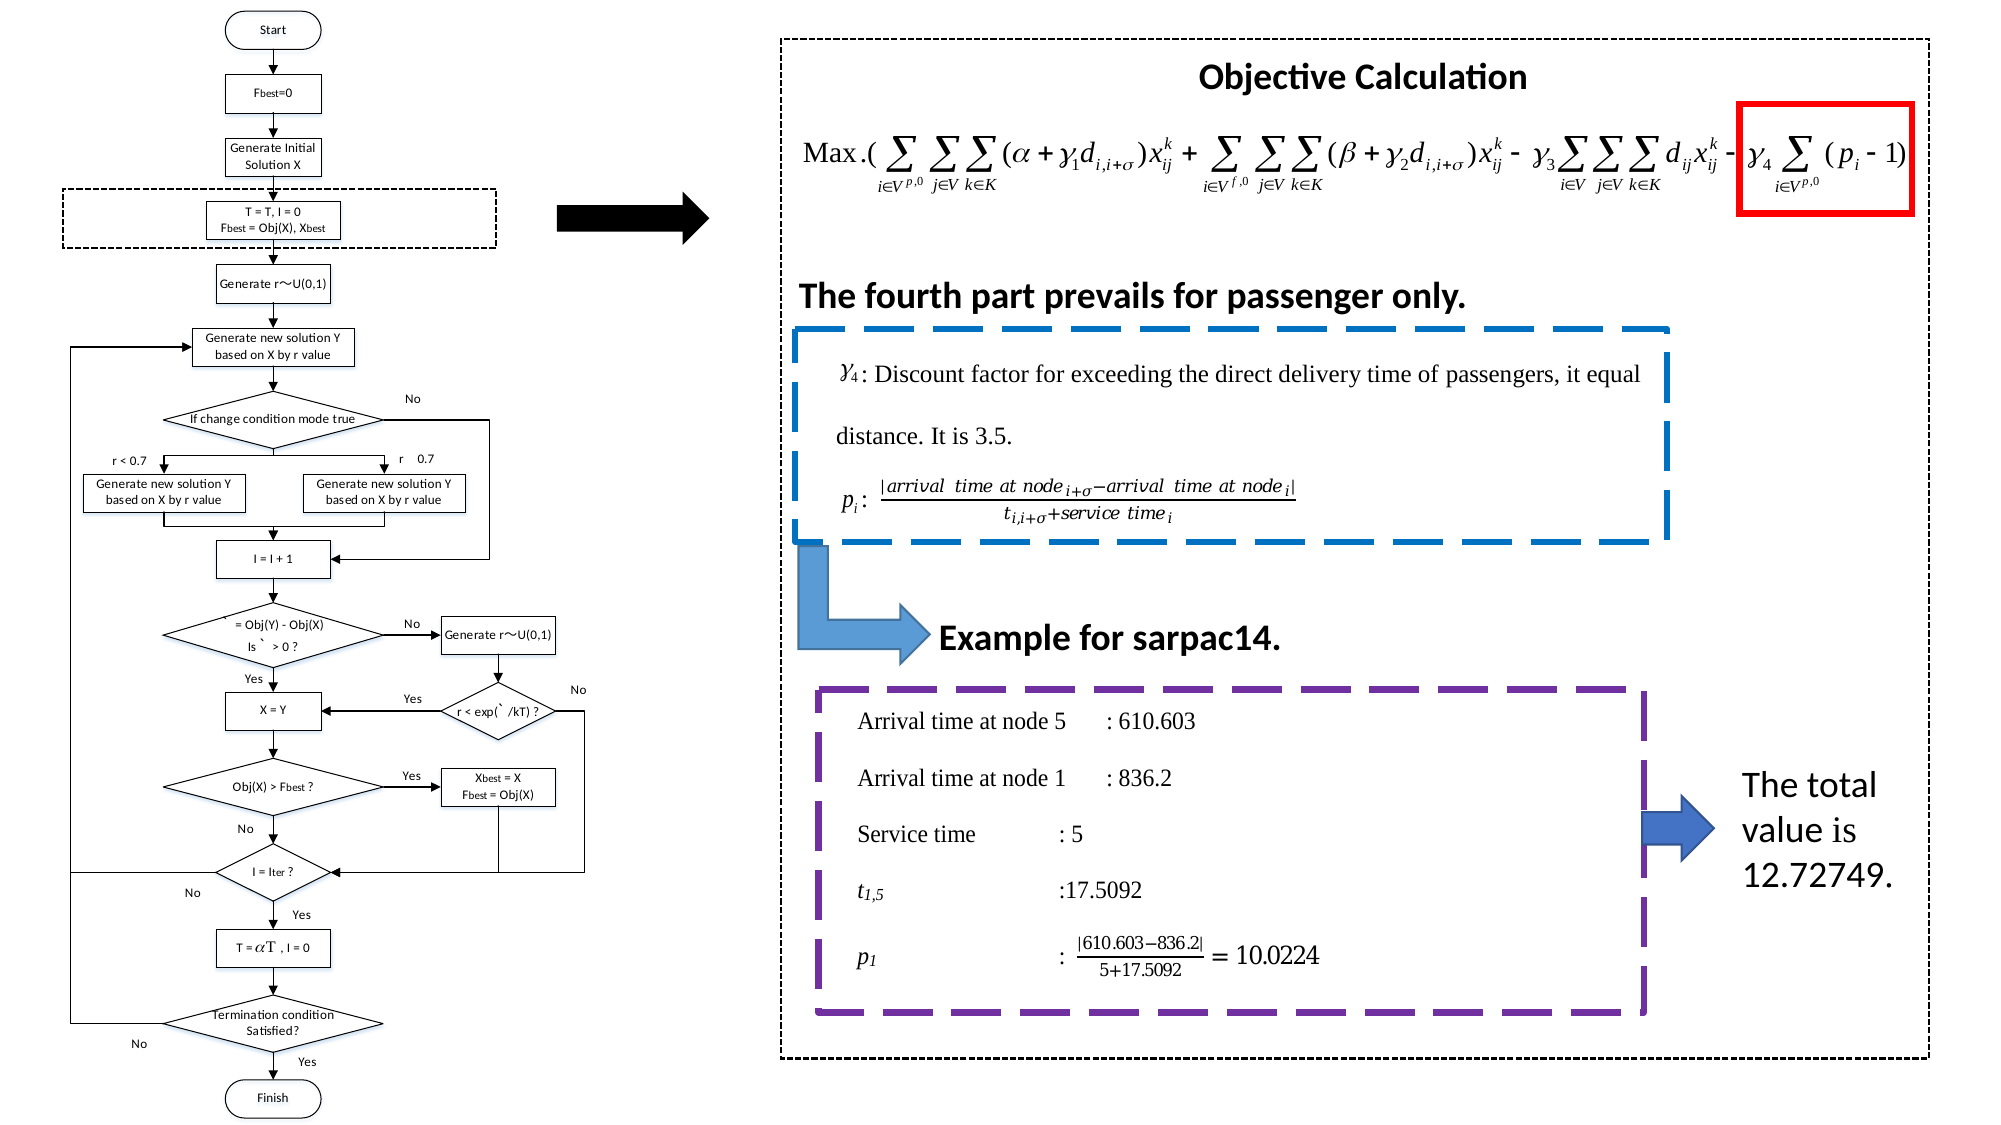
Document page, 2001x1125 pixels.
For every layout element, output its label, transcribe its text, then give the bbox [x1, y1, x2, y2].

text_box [798, 130, 1912, 200]
text_box [601, 191, 710, 246]
text_box [1641, 793, 1716, 864]
text_box [1738, 103, 1913, 215]
text_box Example for sarpac14. [924, 605, 1297, 665]
text_box The total value is 12.72749. [1727, 752, 1912, 903]
text_box Objective Calculation [1184, 44, 1544, 104]
text_box [780, 38, 1930, 1060]
text_box The fourth part prevails for passenger only. [784, 263, 1483, 324]
picture [821, 692, 1641, 1010]
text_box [58, 7, 601, 1125]
text_box [797, 545, 924, 667]
picture [798, 331, 1664, 539]
